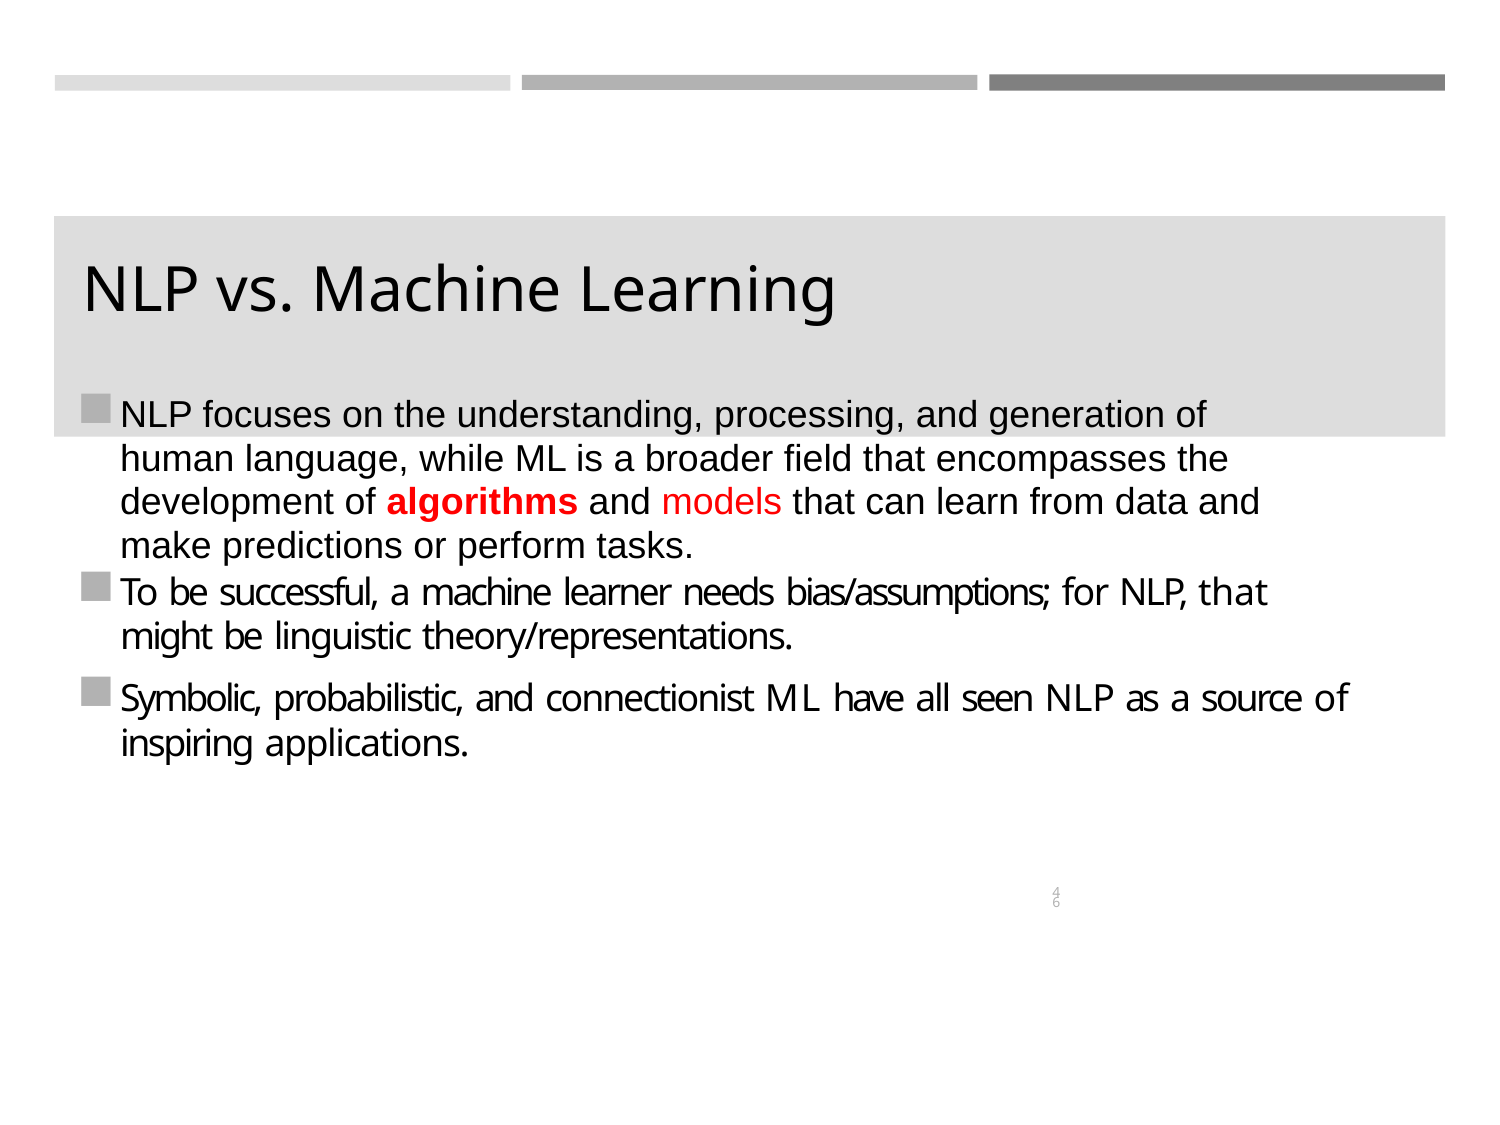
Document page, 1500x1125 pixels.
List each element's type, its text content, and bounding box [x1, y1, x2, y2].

title NLP vs. Machine Learning [54, 216, 1446, 437]
slide_number 46 [1047, 888, 1068, 1125]
text_box NLP focuses on the understanding, processing, and generation of human language, while ML is a broader field that encompasses the development of algorithms and models that can learn from data and make predictions or perform tasks. To be successful, a machine learner needs bias/assumptions; for NLP, that might be linguistic theory/representations. Symbolic, probabilistic, and connectionist ML have all seen NLP as a source of inspiring applications. [81, 387, 1400, 765]
